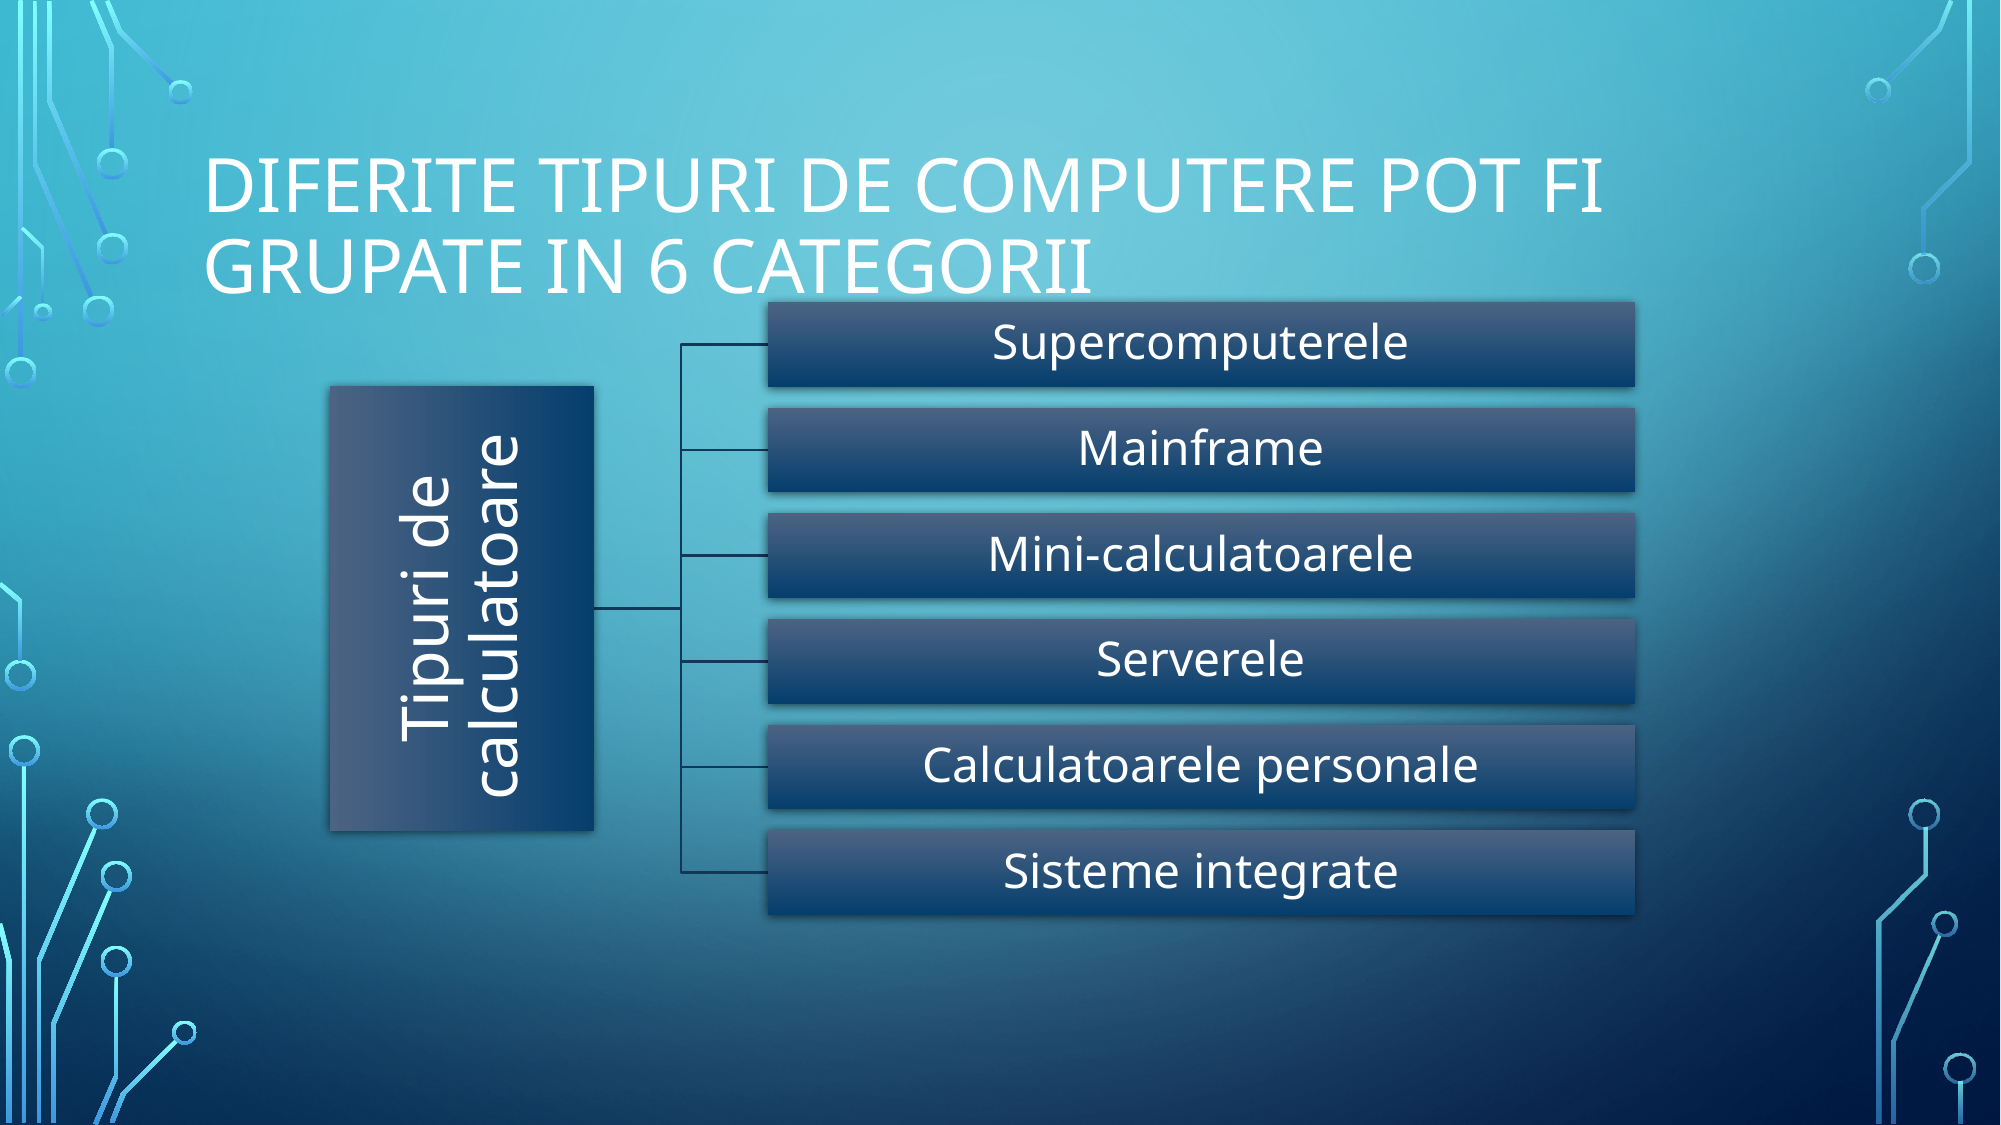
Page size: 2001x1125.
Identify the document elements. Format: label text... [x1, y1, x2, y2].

title Diferite tipuri de computere pot fi grupate in 6 categorii [187, 120, 1813, 318]
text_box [329, 301, 1636, 916]
